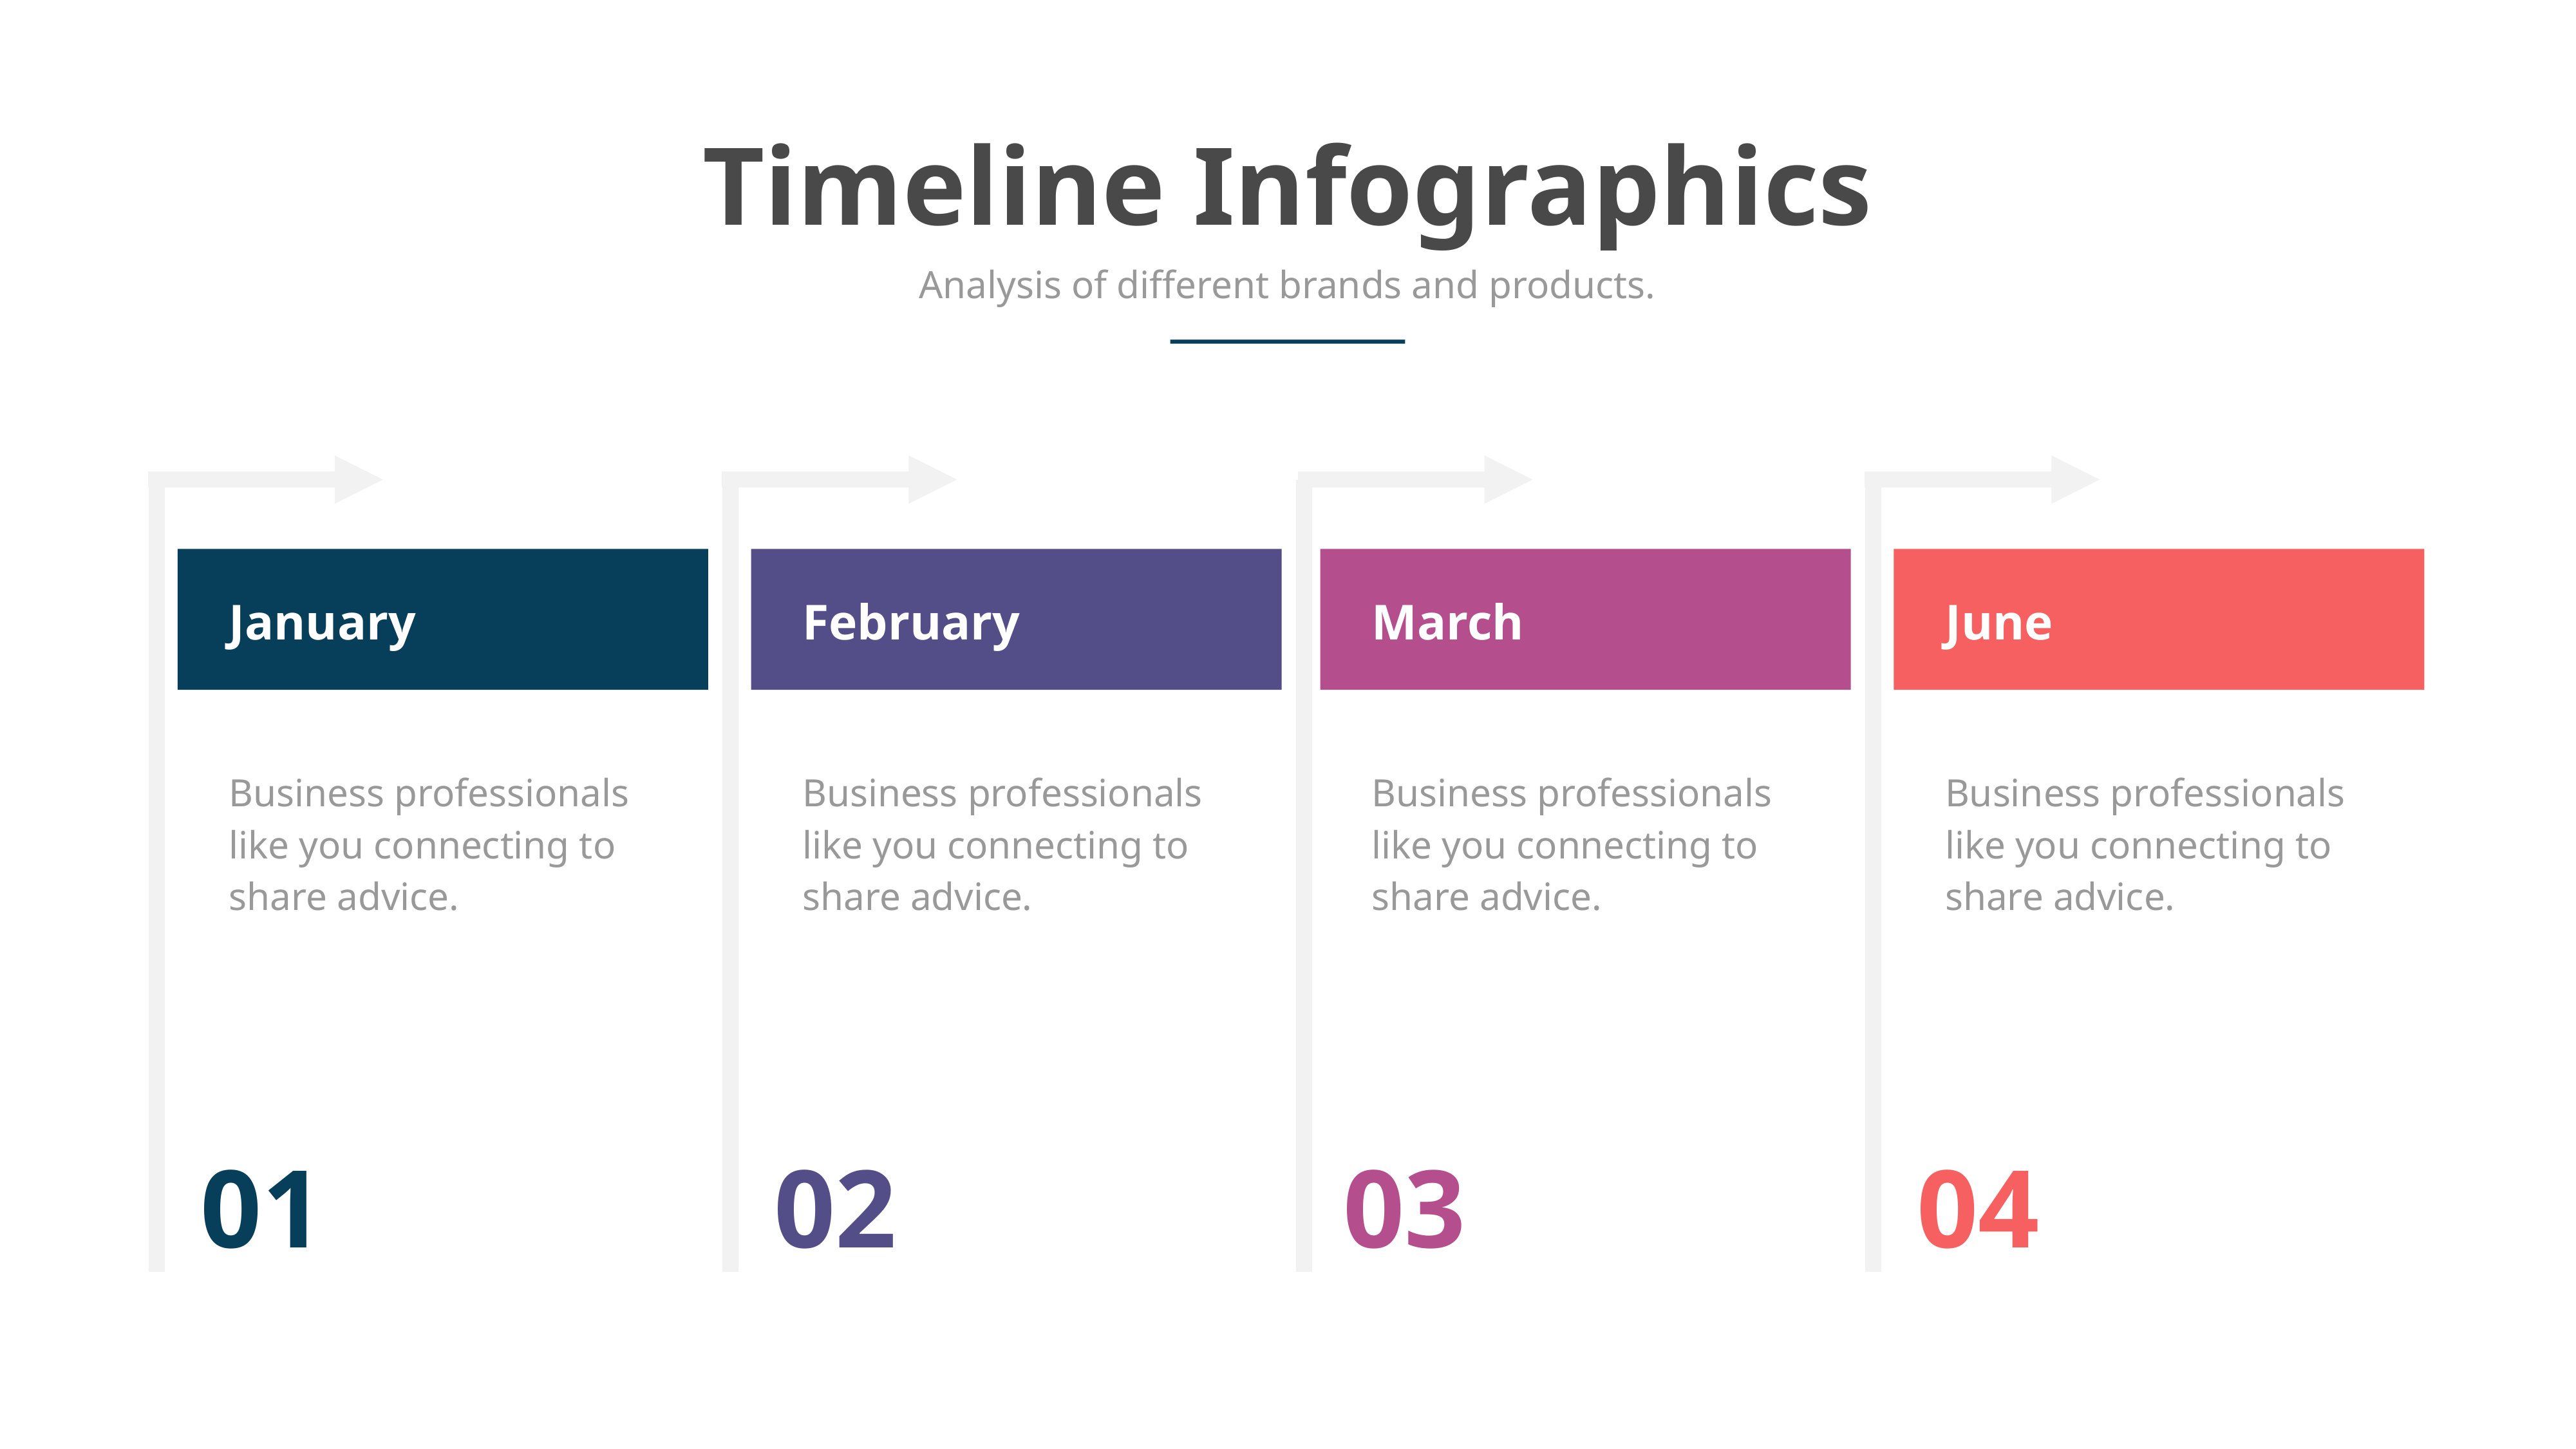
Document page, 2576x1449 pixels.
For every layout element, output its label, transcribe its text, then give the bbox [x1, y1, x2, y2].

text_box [147, 479, 2425, 1272]
text_box Analysis of different brands and products. [825, 256, 1749, 311]
text_box [1170, 339, 1406, 345]
text_box Timeline Infographics [693, 113, 1882, 252]
